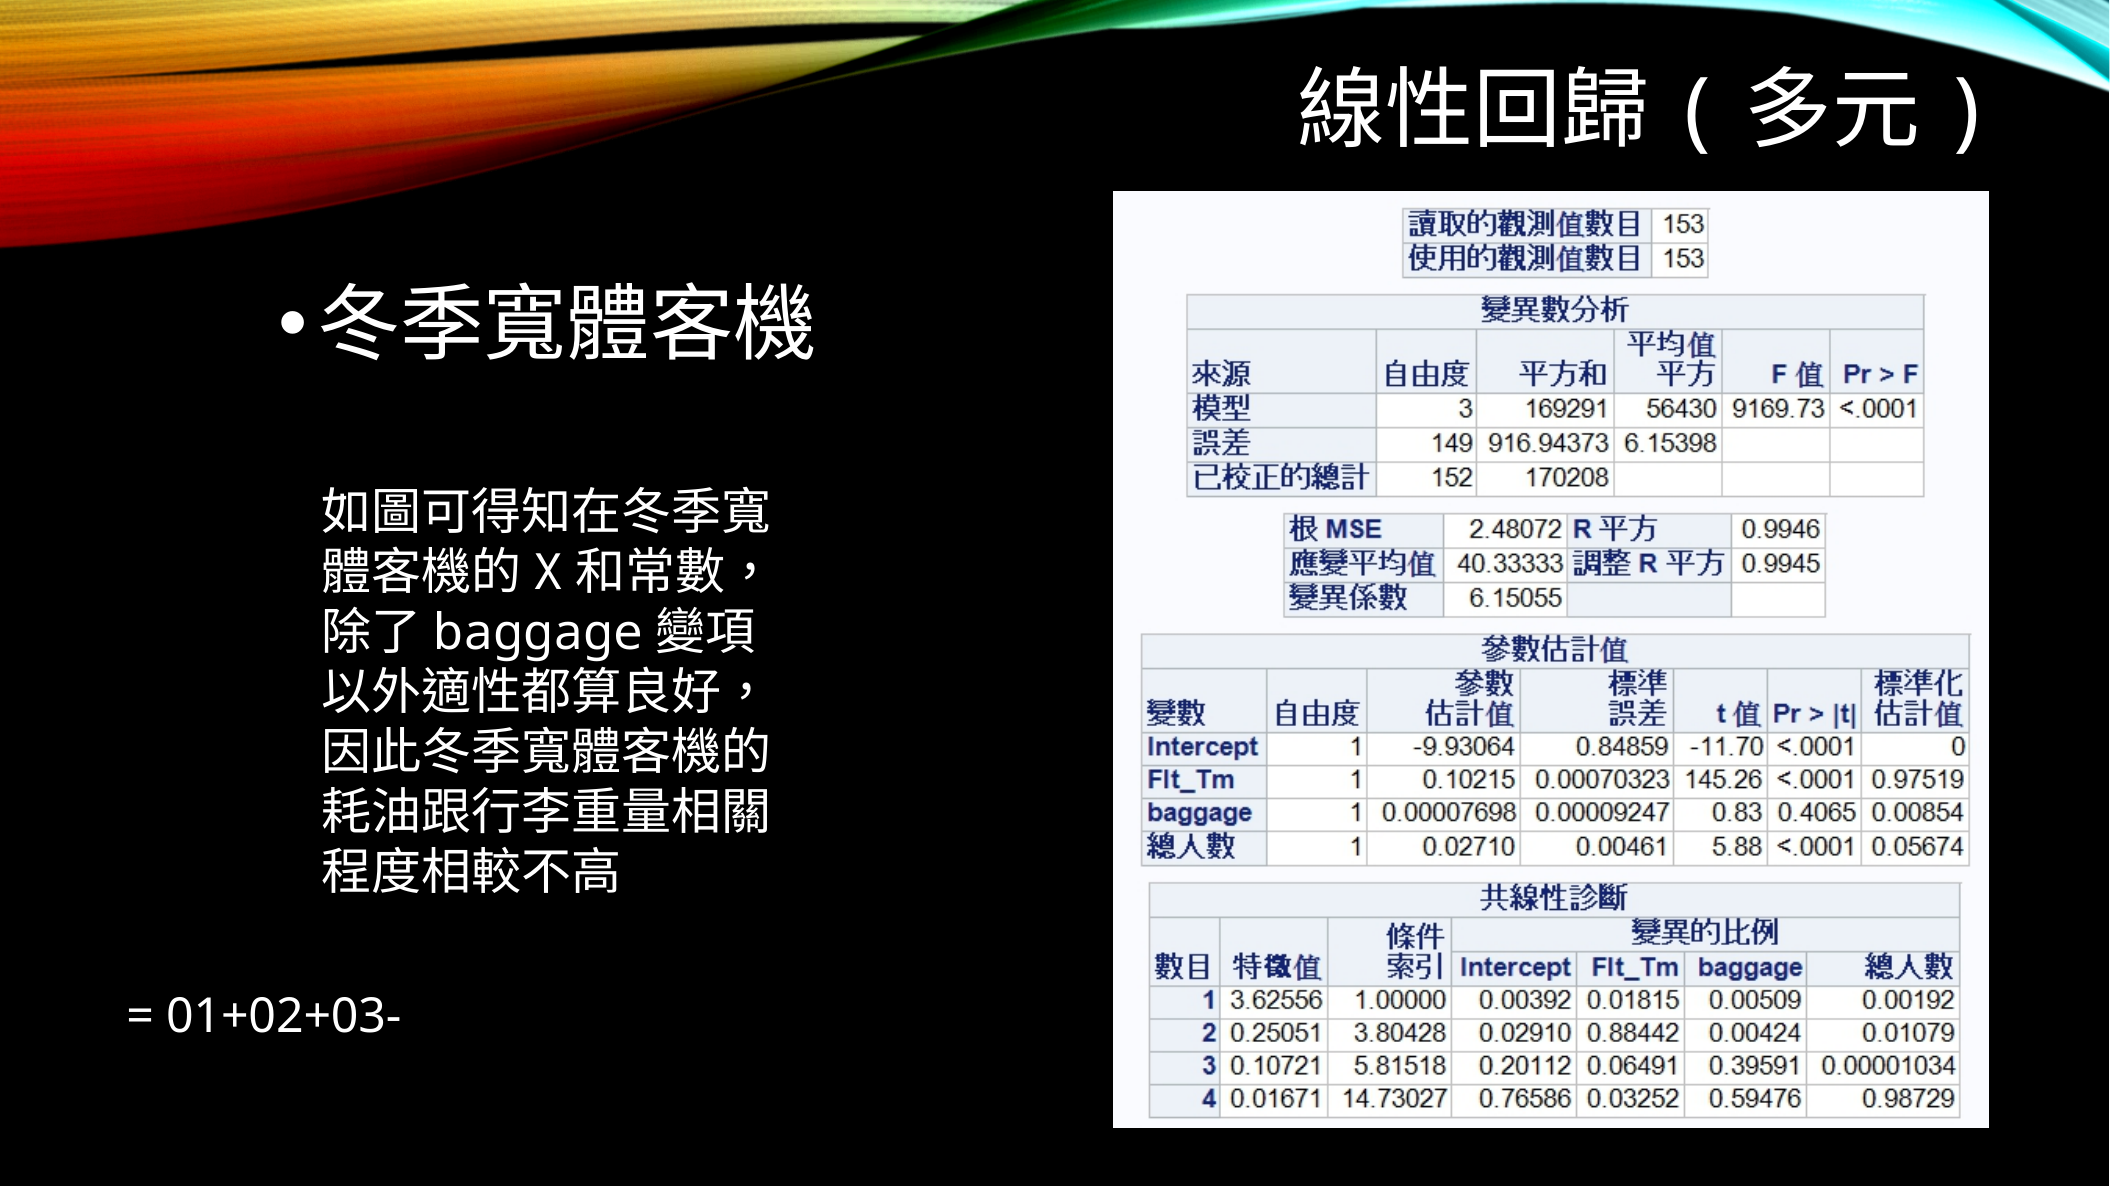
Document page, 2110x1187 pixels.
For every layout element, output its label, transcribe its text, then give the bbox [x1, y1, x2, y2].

text_box 如圖可得知在冬季寬體客機的X和常數，除了baggage變項以外適性都算良好，因此冬季寬體客機的耗油跟行李重量相關程度相較不高 [306, 471, 791, 907]
title 線性回歸(多元) [1149, 0, 2010, 224]
text_box 冬季寬體客機 [263, 274, 967, 464]
picture [0, 0, 2110, 1128]
